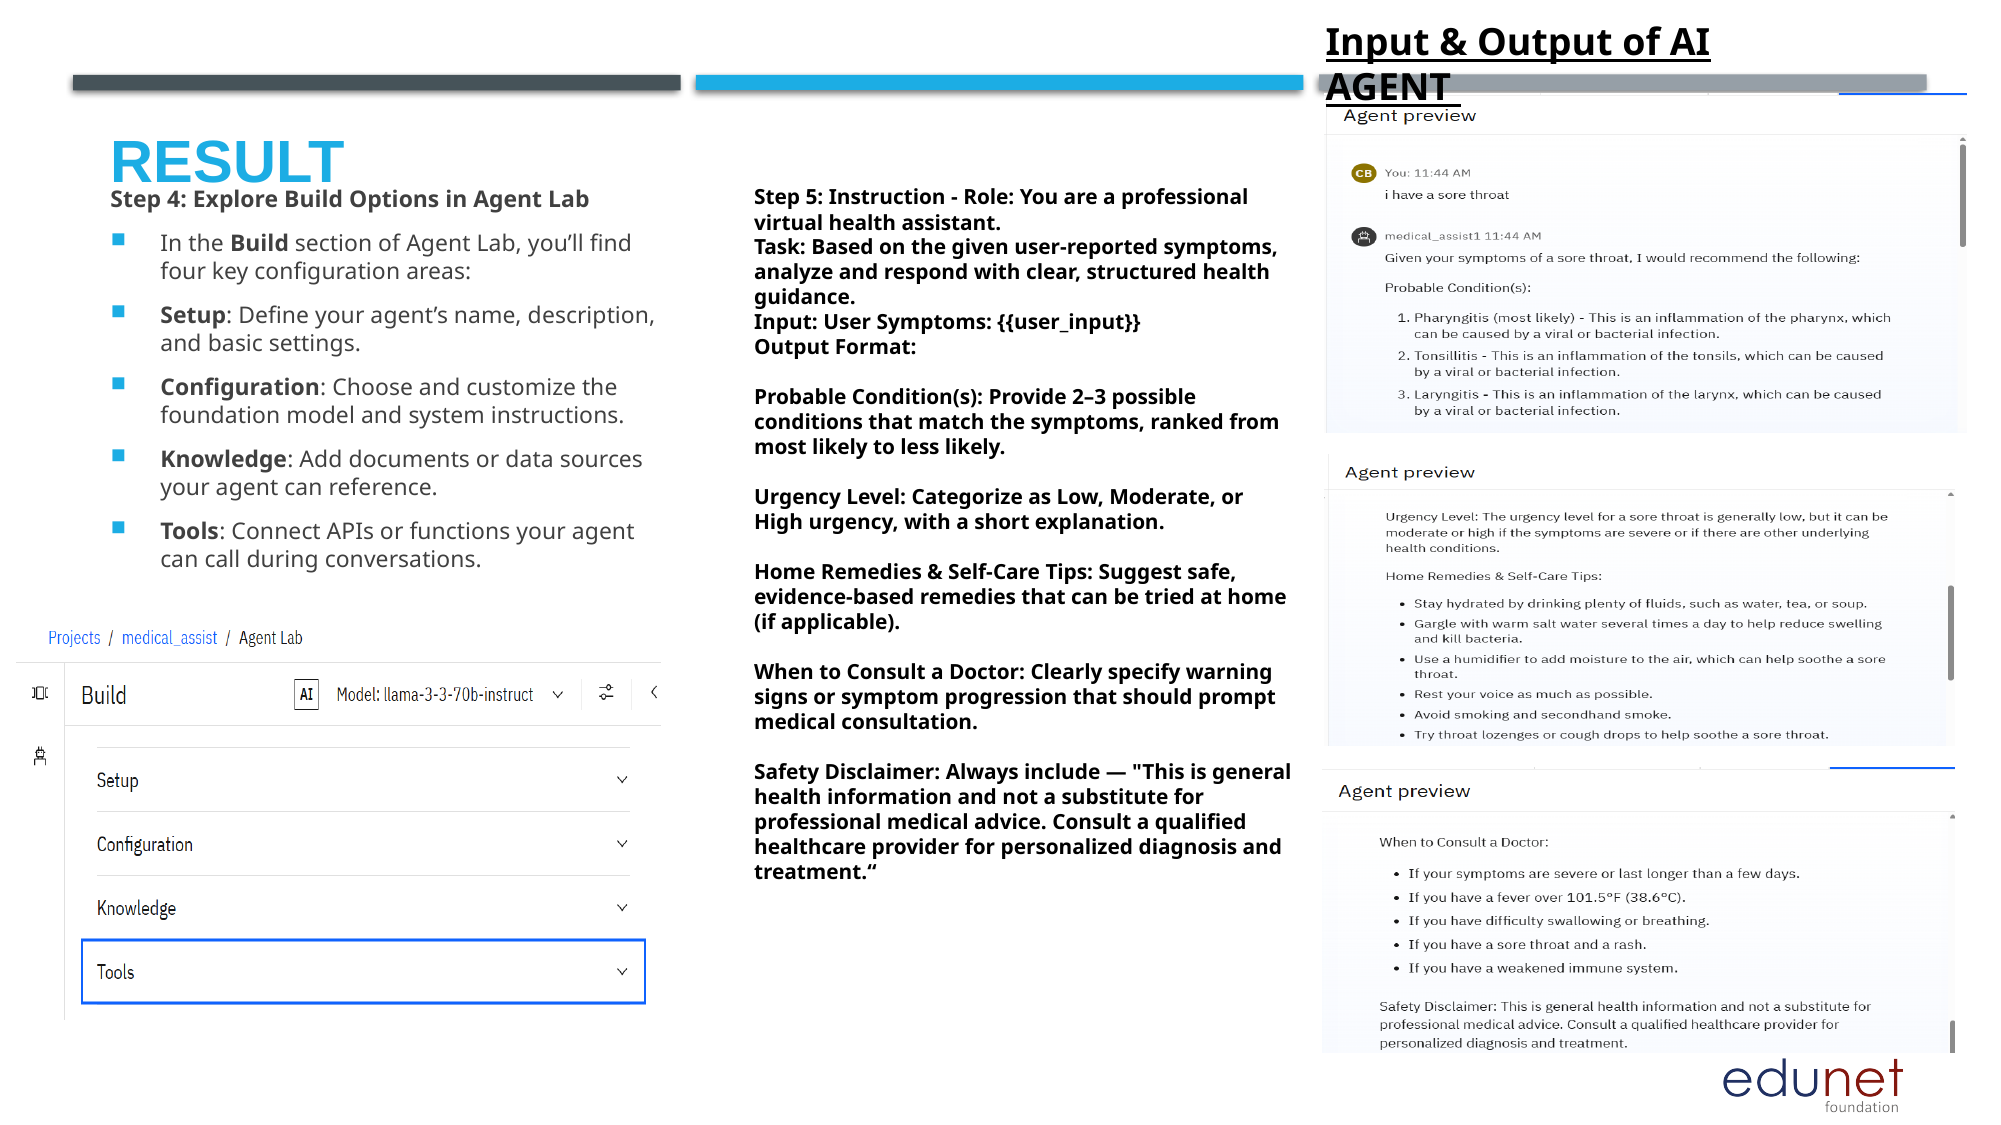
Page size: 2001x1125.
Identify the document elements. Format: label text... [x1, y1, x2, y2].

text_box Input & Output of AI AGENT [1310, 10, 1843, 116]
picture [1321, 766, 1956, 1053]
picture [15, 610, 662, 1021]
list Step 4: Explore Build Options in Agent Lab In the Build section of Agent Lab, you’ll find four key configuration areas: Setup: Define your agent’s name, description, and basic settings. Configuration: Choose and customize the foundation model and system instructions. Knowledge: Add documents or data sources your agent can reference. Tools: Connect APIs or functions your agent can call during conversations. [95, 213, 690, 588]
picture [1323, 453, 1956, 747]
text_box Step 5: Instruction - Role: You are a professional virtual health assistant. Task: Based on the given user-reported symptoms, analyze and respond with clear, structured health guidance. Input: User Symptoms: {{user_input}} Output Format: Probable Condition(s): Provide 2–3 possible conditions that match the symptoms, ranked from most likely to less likely. Urgency Level: Categorize as Low, Moderate, or High urgency, with a short explanation. Home Remedies & Self‑Care Tips: Suggest safe, evidence-based remedies that can be tried at home (if applicable). When to Consult a Doctor: Clearly specify warning signs or symptom progression that should prompt medical consultation. Safety Disclaimer: Always include — "This is general health information and not a substitute for professional medical advice. Consult a qualified healthcare provider for personalized diagnosis and treatment.“ [739, 176, 1311, 916]
title Result [95, 115, 1317, 203]
picture [1719, 1056, 1905, 1116]
picture [1323, 92, 1968, 433]
